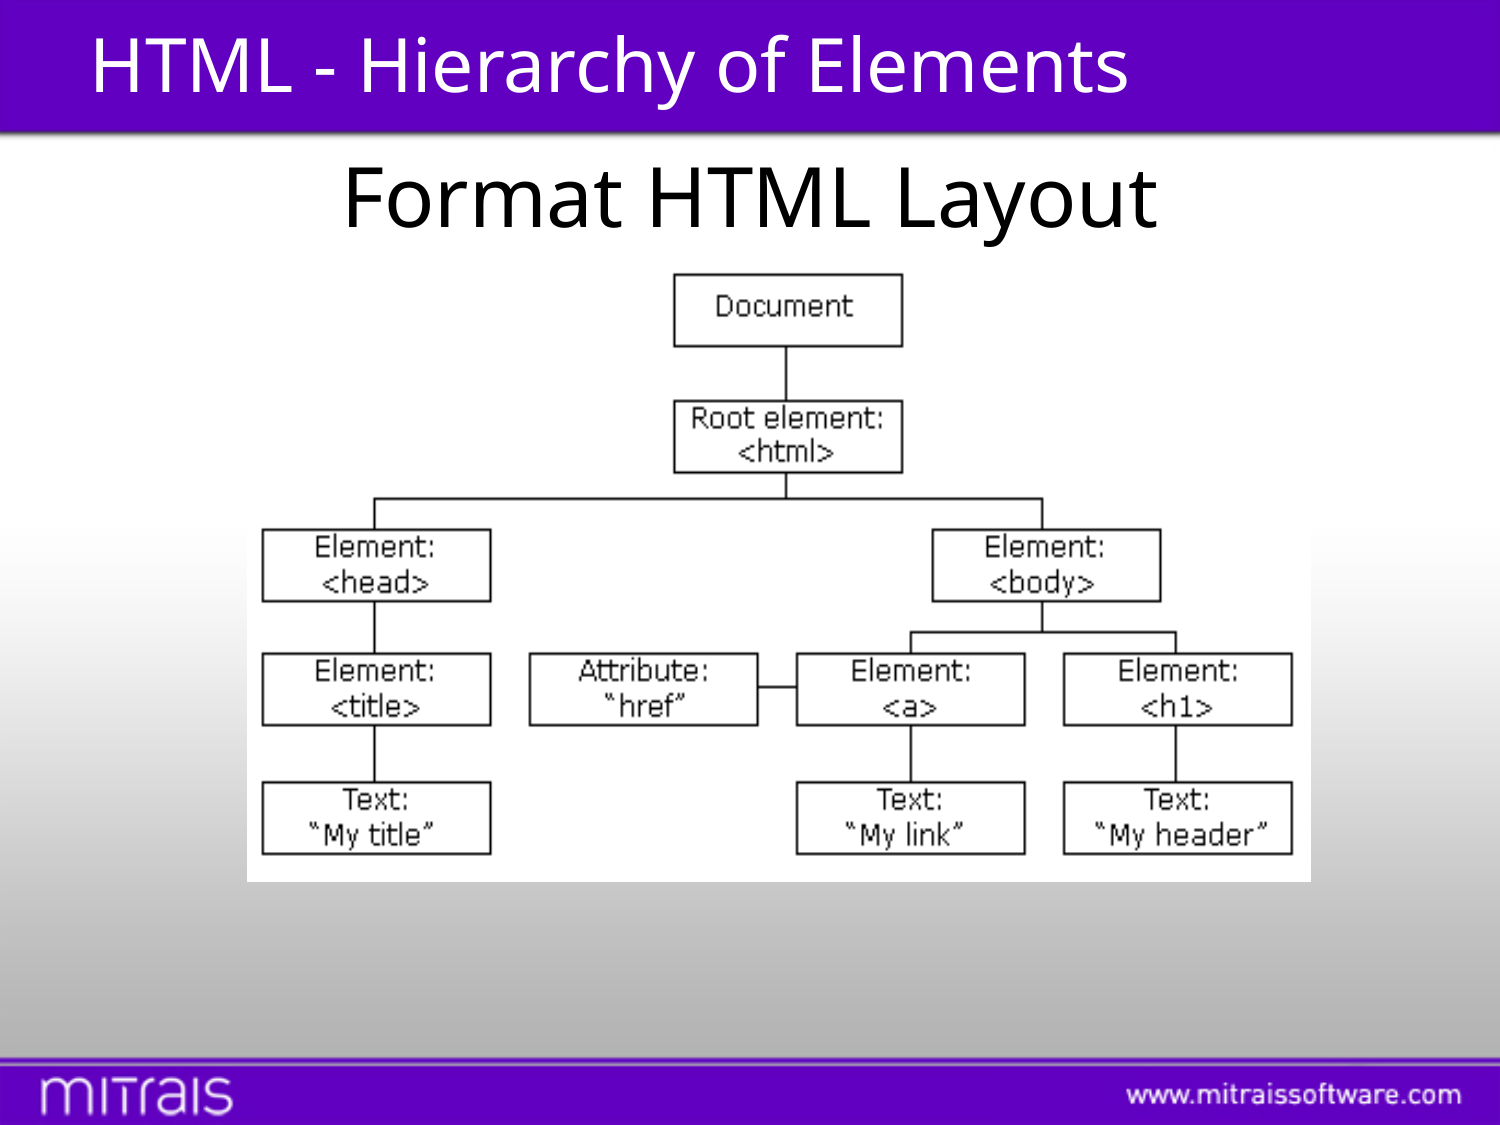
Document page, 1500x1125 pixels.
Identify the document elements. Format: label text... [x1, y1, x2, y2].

picture [0, 0, 1500, 1125]
text_box HTML - Hierarchy of Elements [74, 0, 1438, 125]
title Format HTML Layout [112, 125, 1388, 288]
